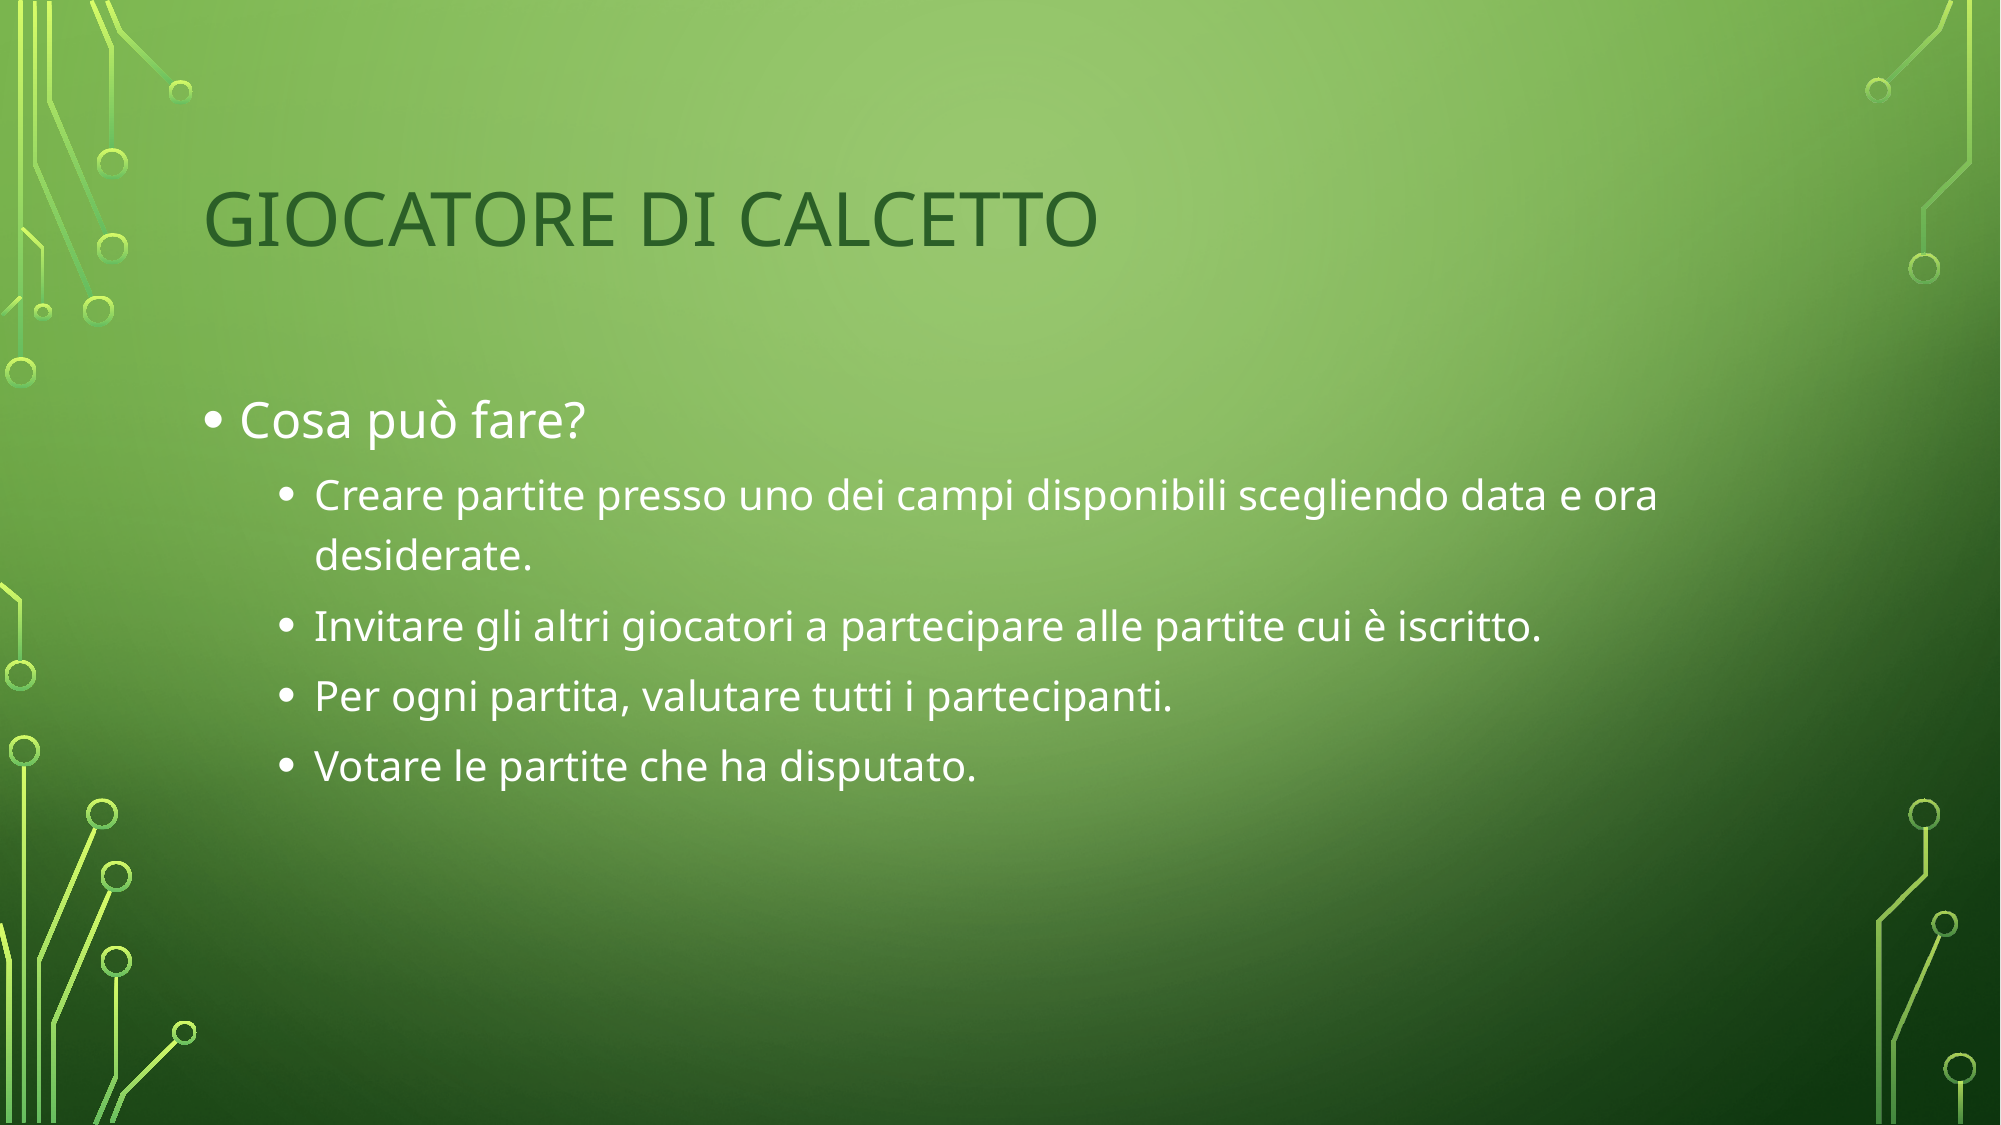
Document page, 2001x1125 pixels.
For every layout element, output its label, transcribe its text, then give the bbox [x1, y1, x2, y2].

list Cosa può fare? Creare partite presso uno dei campi disponibili scegliendo data e ora desiderate. Invitare gli altri giocatori a partecipare alle partite cui è iscritto. Per ogni partita, valutare tutti i partecipanti. Votare le partite che ha disputato. [187, 369, 1813, 950]
title Giocatore di calcetto [187, 101, 1813, 344]
